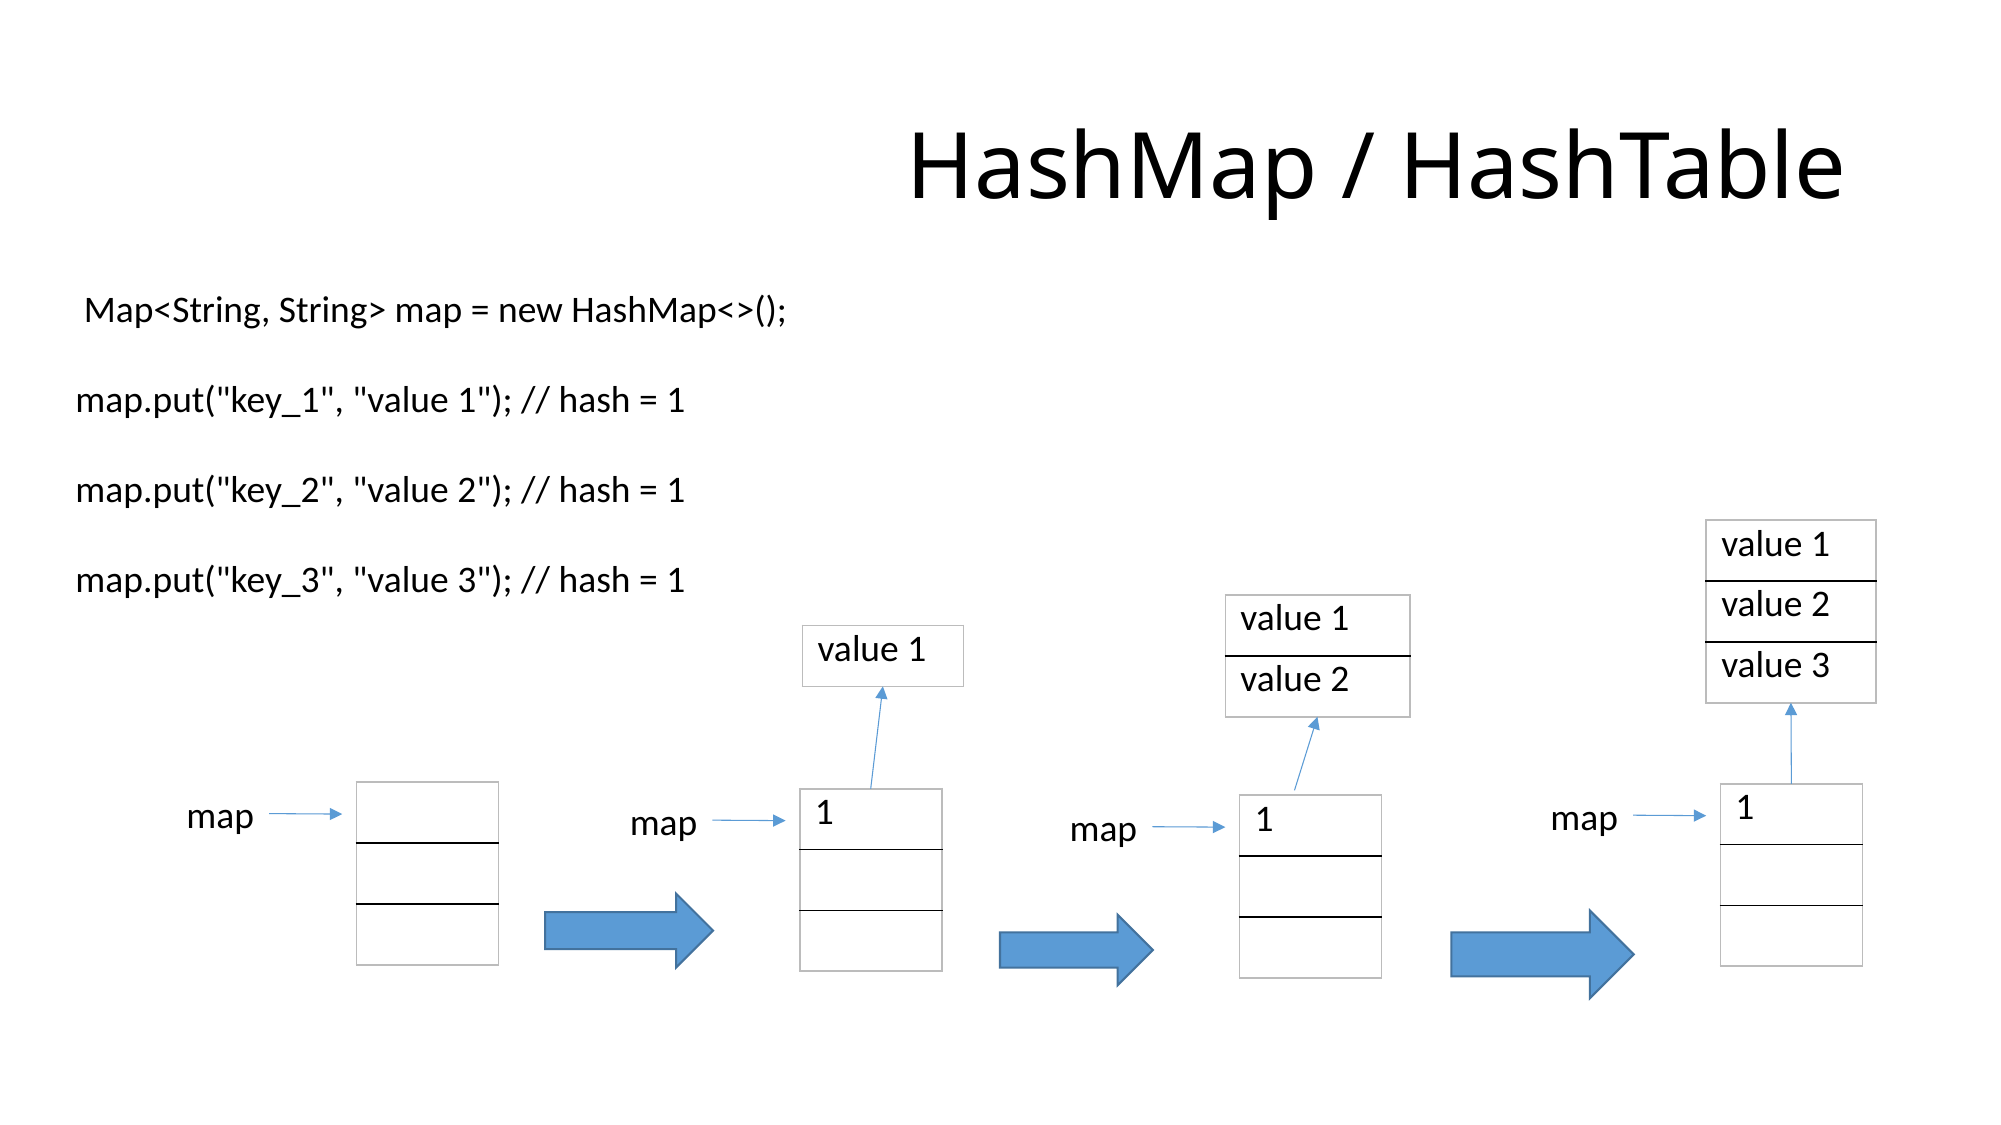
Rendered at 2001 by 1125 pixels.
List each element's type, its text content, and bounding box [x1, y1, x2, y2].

table_cell [357, 905, 498, 964]
table_cell [1240, 857, 1381, 916]
table_header value 1 [1707, 521, 1875, 580]
table_cell [801, 850, 941, 910]
table_cell value 2 [1707, 582, 1875, 641]
text_box [1450, 908, 1636, 1001]
table_cell value 2 [1226, 657, 1409, 716]
table_cell value 3 [1707, 643, 1875, 702]
table_cell [801, 911, 941, 970]
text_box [1294, 716, 1318, 791]
text_box Map<String, String> map = new HashMap<>(); map.put("key_1", "value 1"); // hash = 1 map.put("key_2", "value 2"); // hash = 1 map.put("key_3", "value 3"); // hash = 1 [60, 277, 1061, 652]
table_cell [357, 844, 498, 903]
table_cell [1721, 845, 1862, 905]
text_box map [615, 790, 713, 850]
table_header 1 [801, 790, 941, 849]
title HashMap / HashTable [137, 59, 1863, 278]
table_header value 1 [1226, 596, 1409, 655]
table_cell [1240, 918, 1381, 977]
table_header value 1 [803, 626, 963, 686]
text_box map [1535, 785, 1634, 846]
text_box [870, 686, 883, 789]
text_box [544, 891, 715, 971]
table_header 1 [1721, 785, 1862, 844]
table_cell [1721, 906, 1862, 965]
table_header 1 [1240, 796, 1381, 855]
table_header [357, 783, 498, 842]
text_box map [1054, 796, 1153, 857]
text_box [998, 912, 1155, 988]
text_box map [171, 783, 270, 844]
